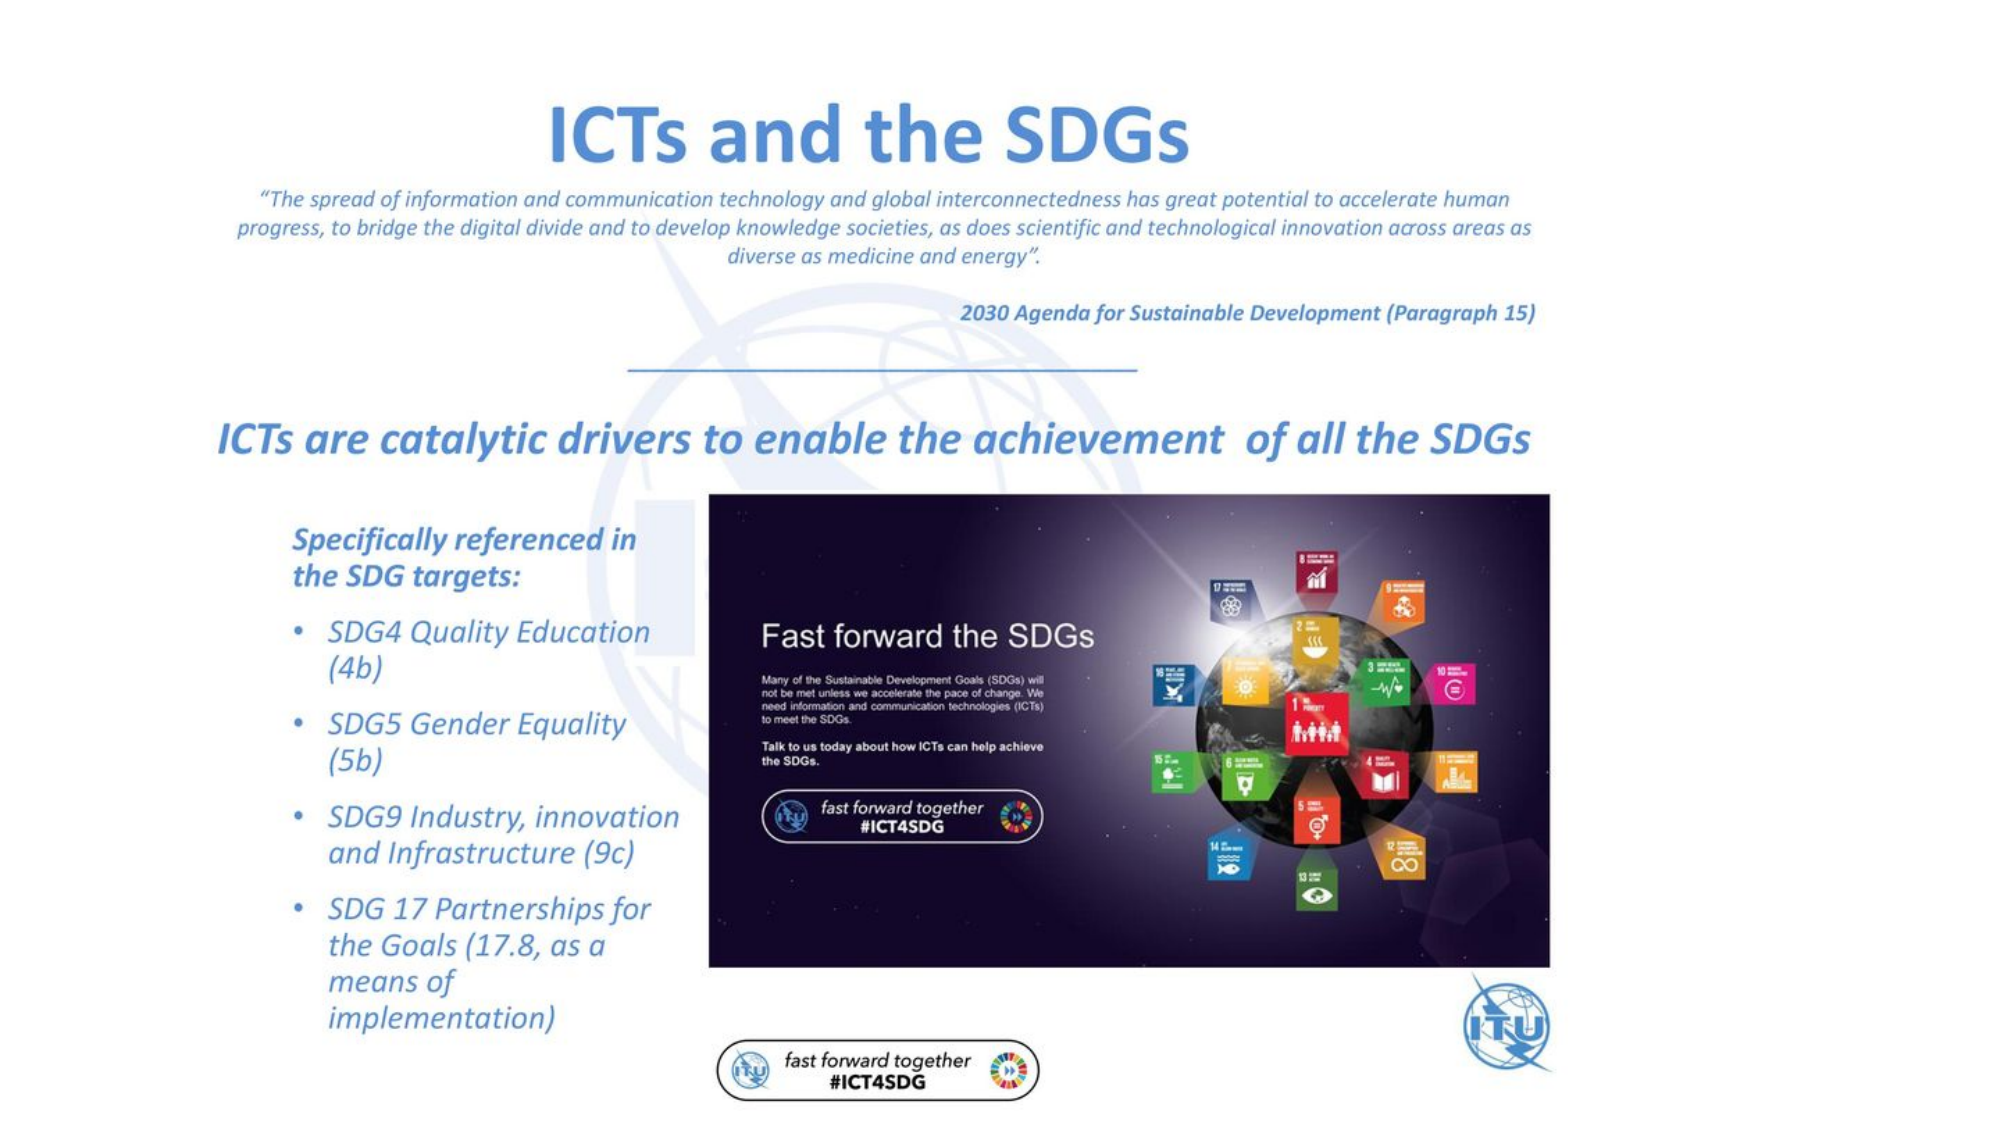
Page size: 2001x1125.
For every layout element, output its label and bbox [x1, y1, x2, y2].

picture [167, 44, 1590, 1111]
